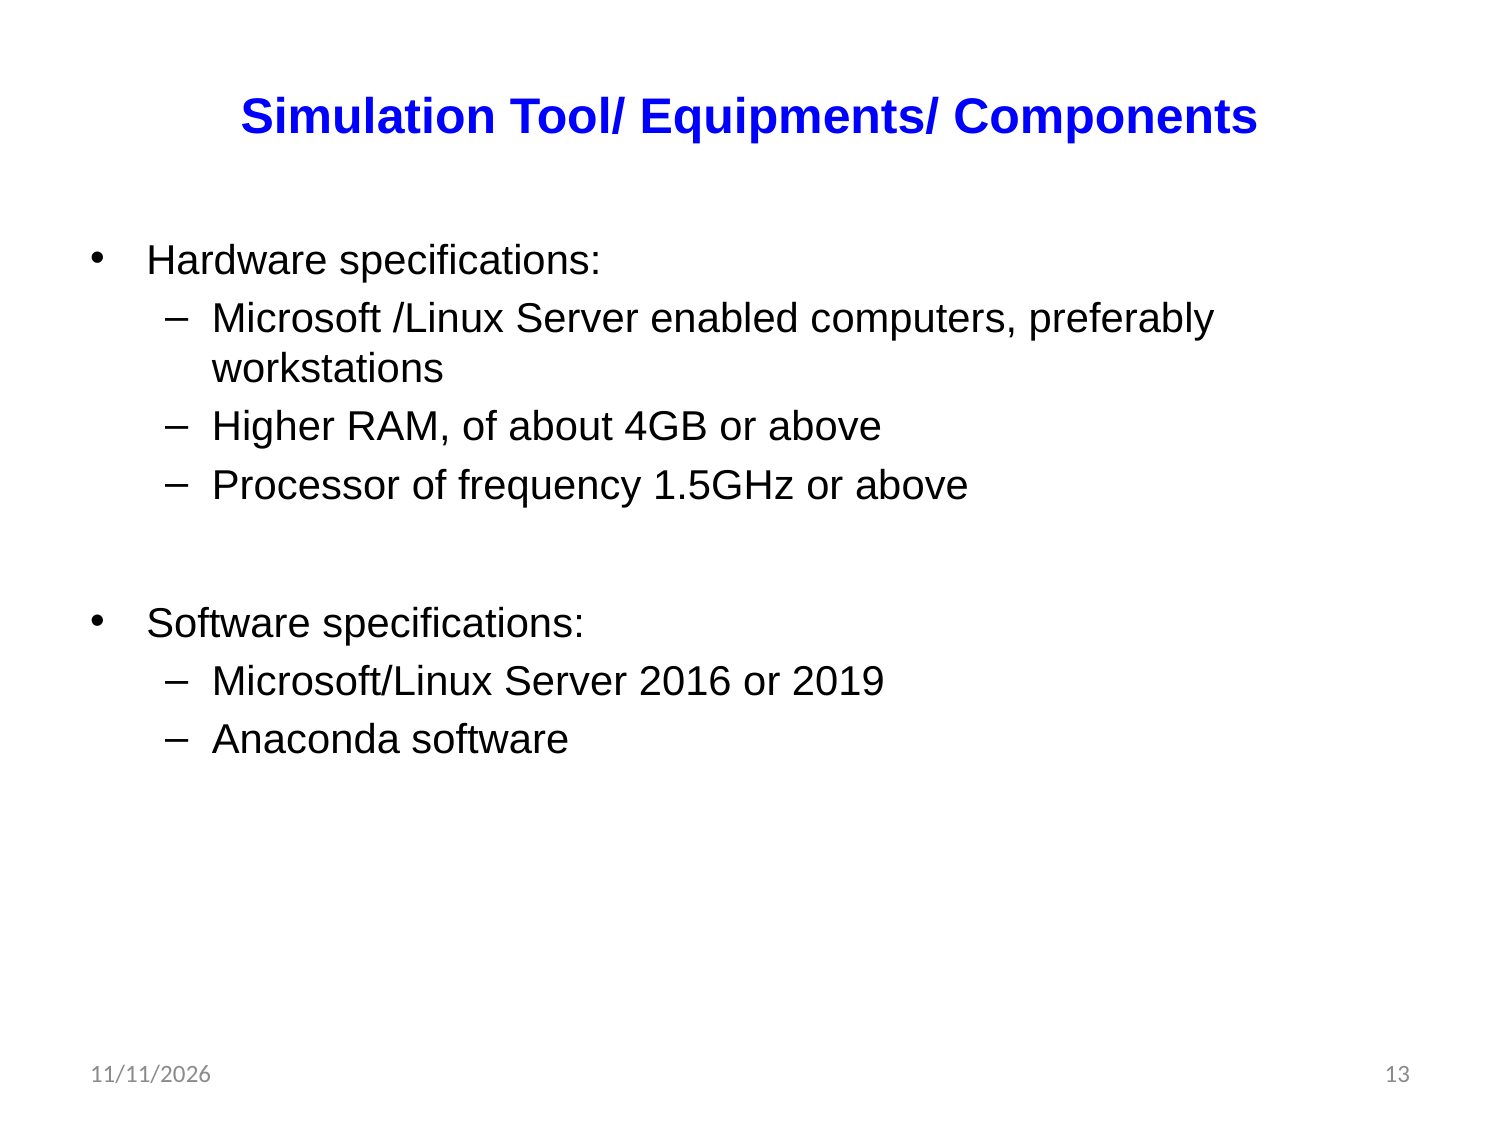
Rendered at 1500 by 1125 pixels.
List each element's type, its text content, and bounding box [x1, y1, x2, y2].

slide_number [75, 1042, 425, 1103]
list Hardware specifications: Microsoft /Linux Server enabled computers, preferably workstations Higher RAM, of about 4GB or above Processor of frequency 1.5GHz or above Software specifications: Microsoft/Linux Server 2016 or 2019 Anaconda software [74, 224, 1426, 968]
title Simulation Tool/ Equipments/ Components [74, 62, 1426, 156]
slide_number 13 [1074, 1042, 1425, 1103]
